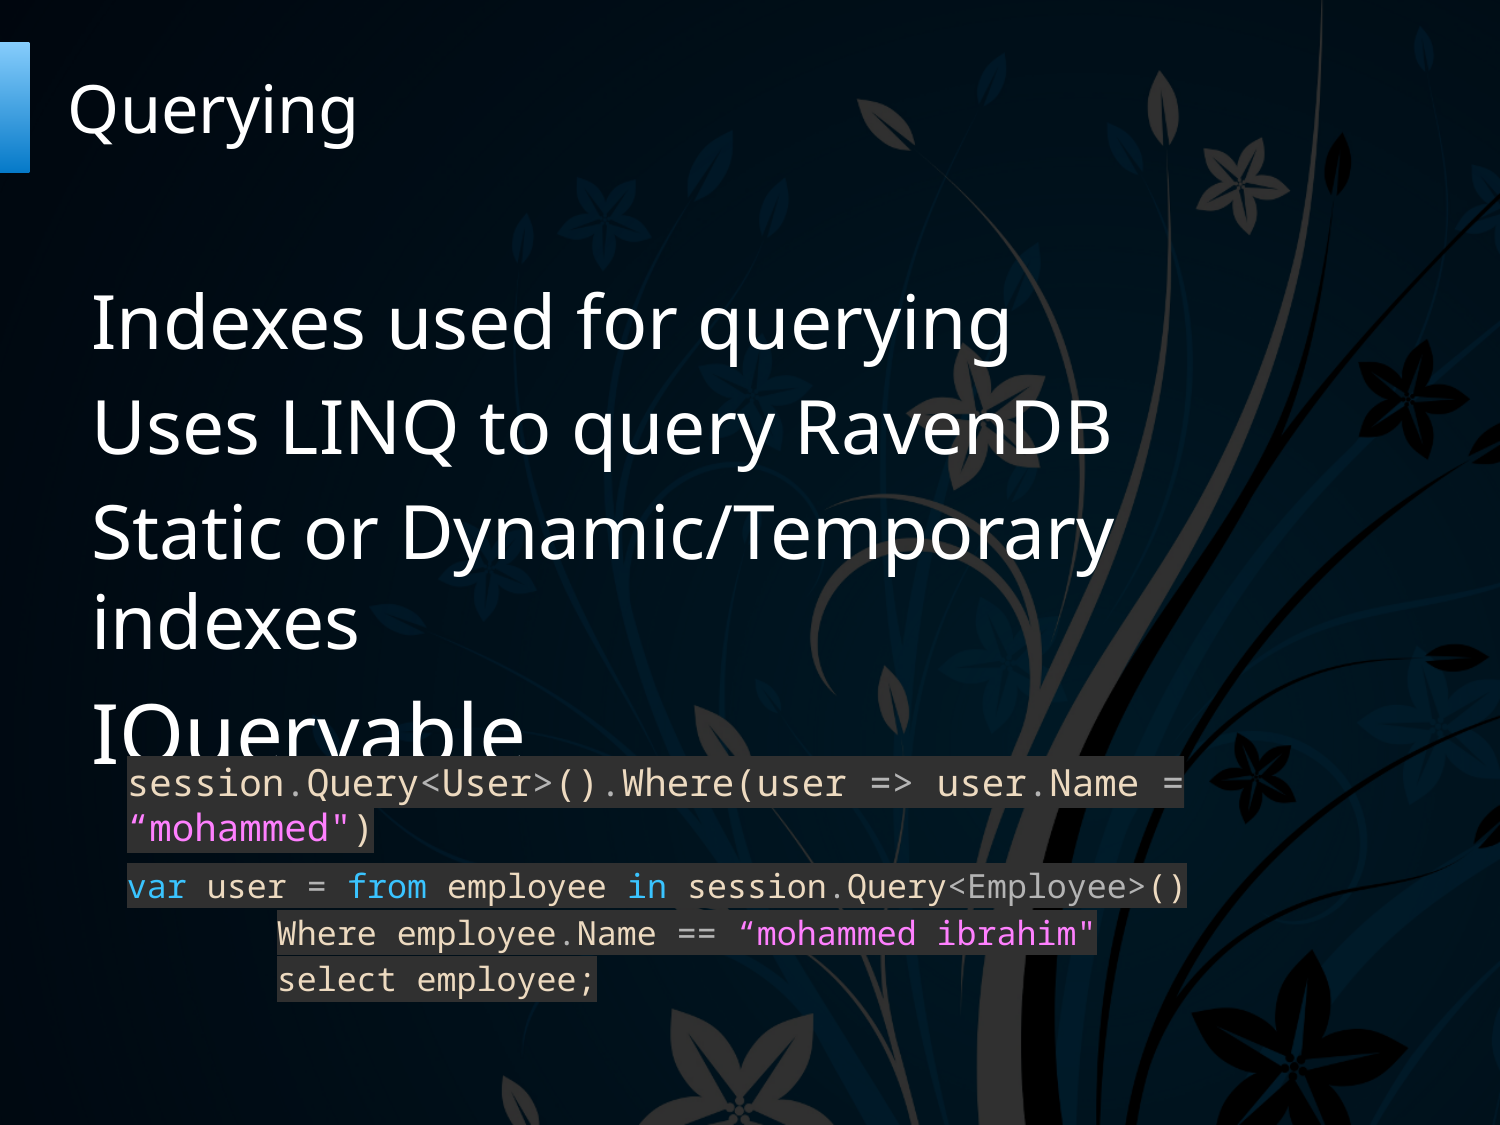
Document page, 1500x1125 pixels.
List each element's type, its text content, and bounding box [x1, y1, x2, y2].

list var user = from employee in session.Query<Employee>() Where employee.Name == “mohammed ibrahim" select employee; [112, 857, 1377, 1035]
list session.Query<User>().Where(user => user.Name = “mohammed") [112, 751, 1377, 823]
title Querying [53, 42, 1117, 171]
list Indexes used for querying Uses LINQ to query RavenDB Static or Dynamic/Temporary indexes IQueryable [76, 267, 1412, 1010]
